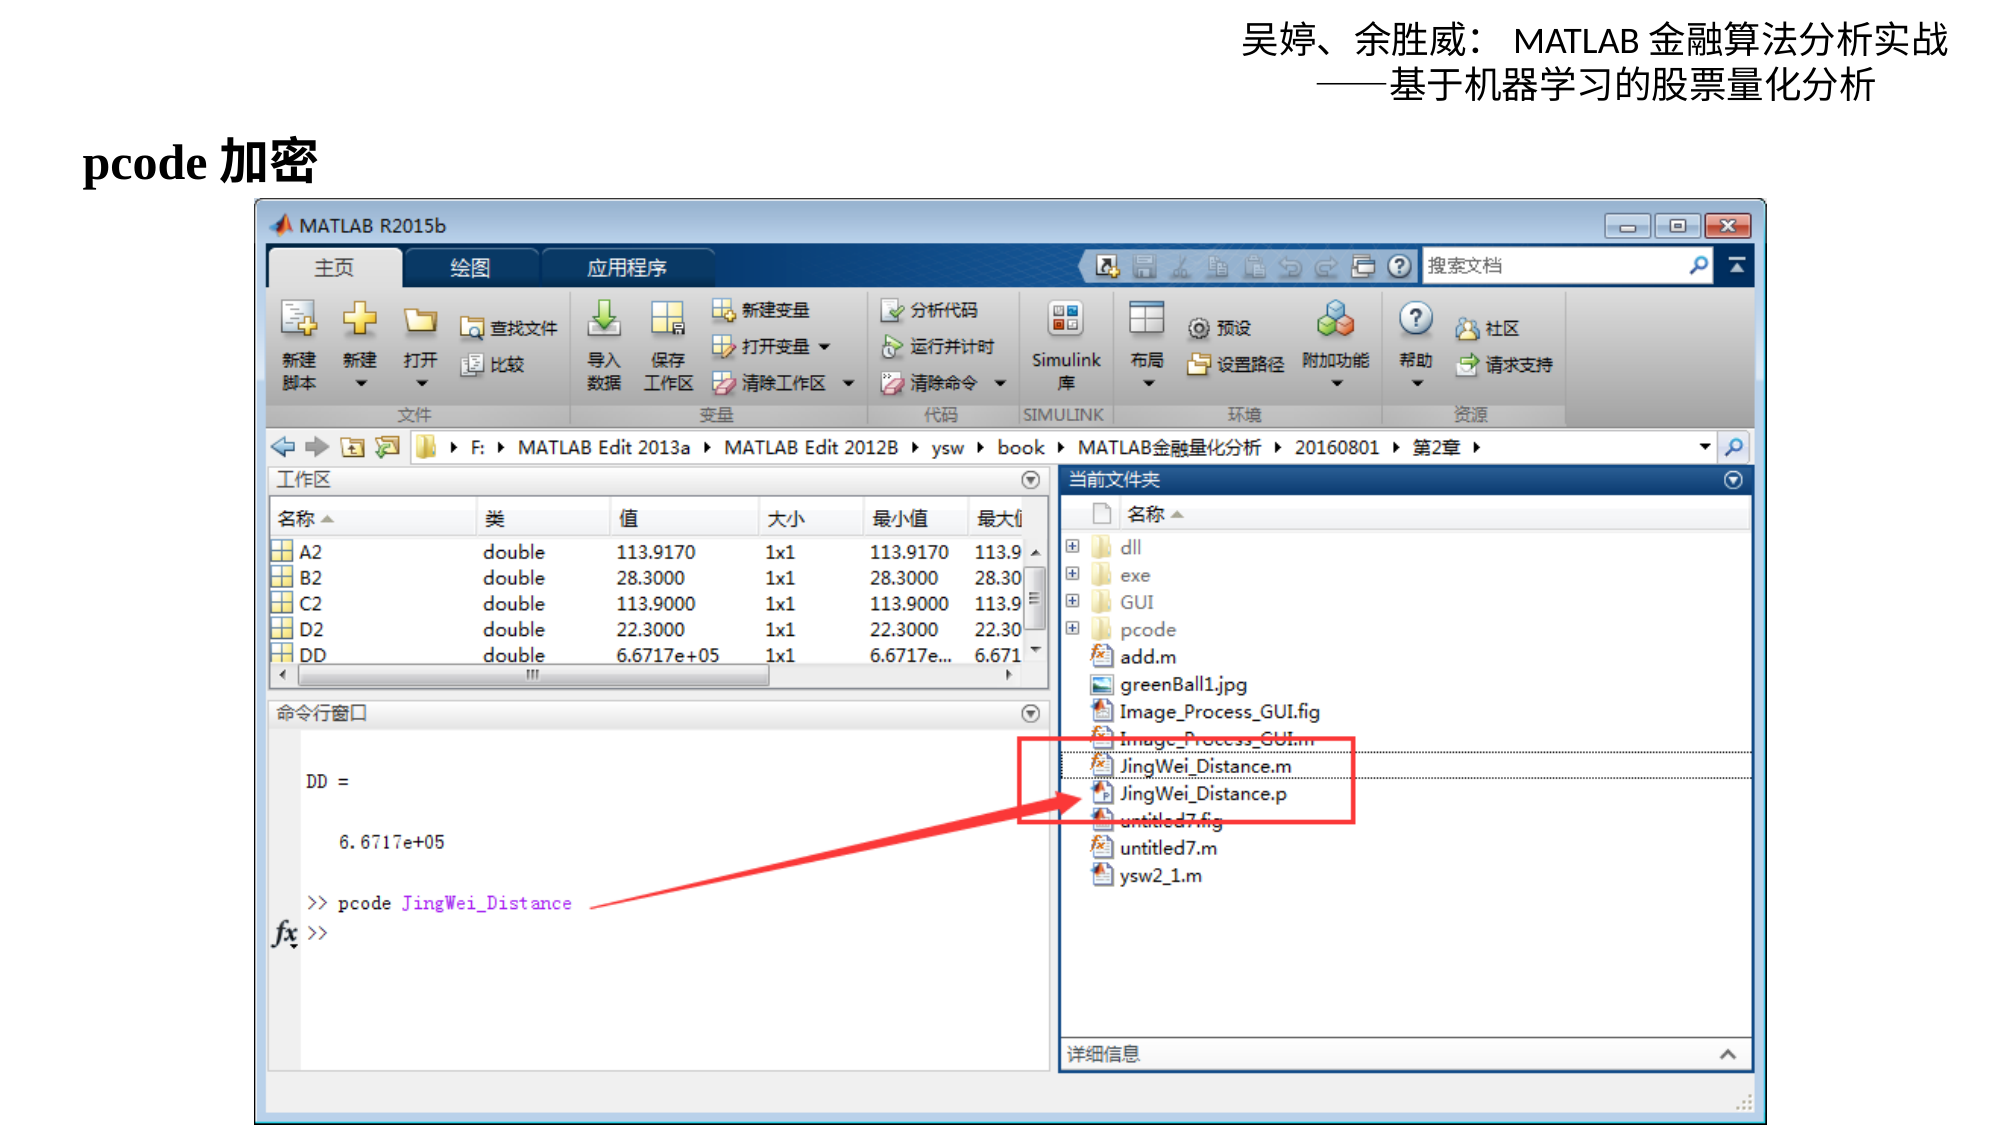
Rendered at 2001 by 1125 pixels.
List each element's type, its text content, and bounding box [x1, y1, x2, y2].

picture [254, 198, 1767, 1125]
text_box pcode加密 [67, 122, 335, 198]
text_box 吴婷、余胜威：MATLAB金融算法分析实战——基于机器学习的股票量化分析 [1190, 0, 2000, 123]
